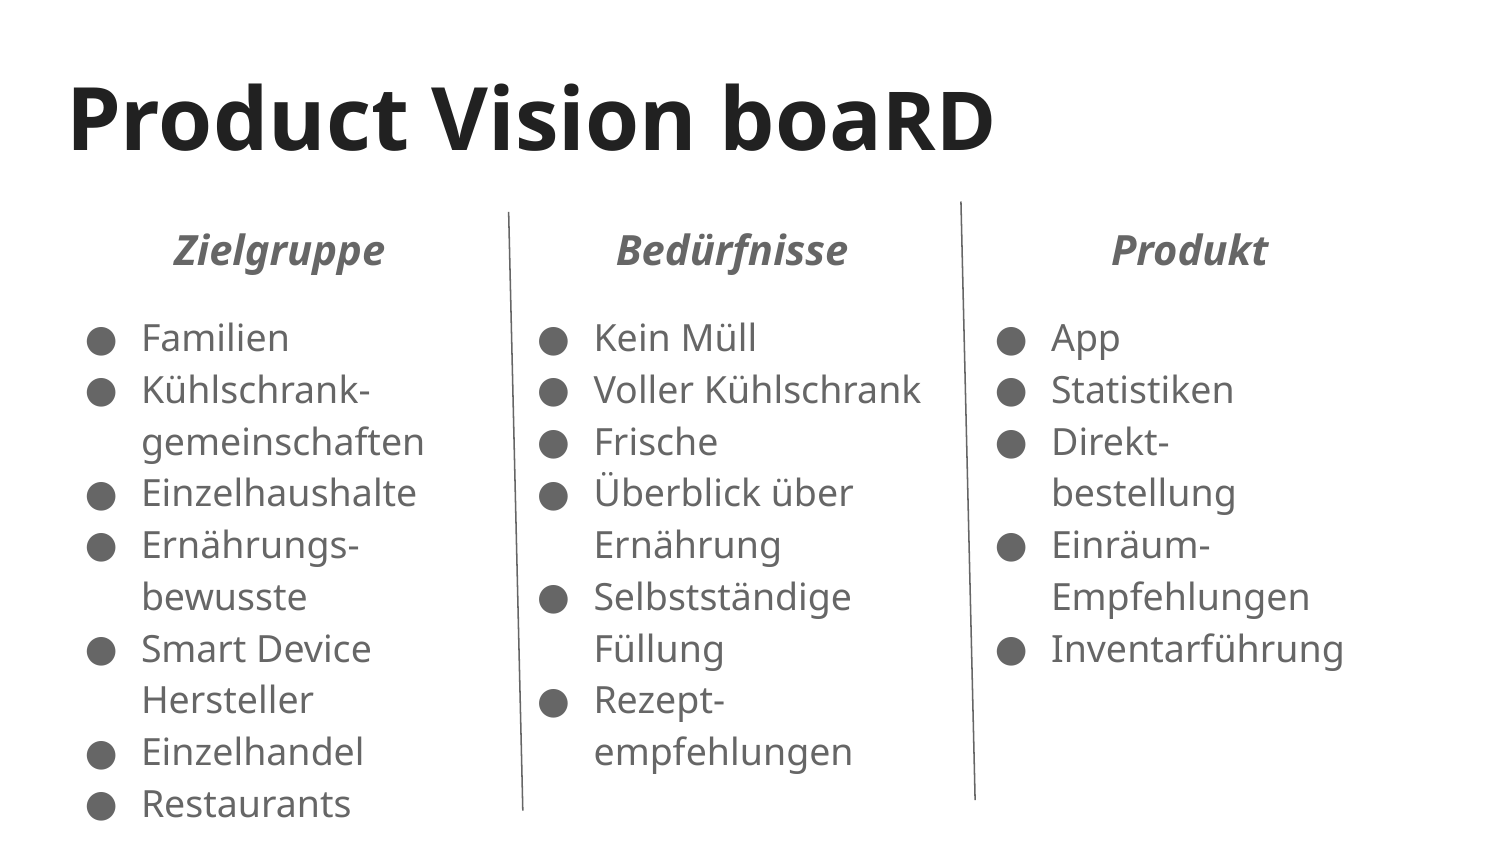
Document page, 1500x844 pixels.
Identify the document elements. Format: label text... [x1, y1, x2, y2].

list Bedürfnisse Kein Müll Voller Kühlschrank Frische Überblick über Ernährung Selbstständige Füllung Rezept- empfehlungen [503, 201, 961, 821]
list Zielgruppe Familien Kühlschrank- gemeinschaften Einzelhaushalte Ernährungs- bewusste Smart Device Hersteller Einzelhandel Restaurants [51, 201, 503, 821]
title Product Vision boaRD [51, 48, 1449, 180]
list Produkt App Statistiken Direkt- bestellung Einräum- Empfehlungen Inventarführung [976, 201, 1419, 750]
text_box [508, 211, 523, 811]
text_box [960, 201, 976, 801]
